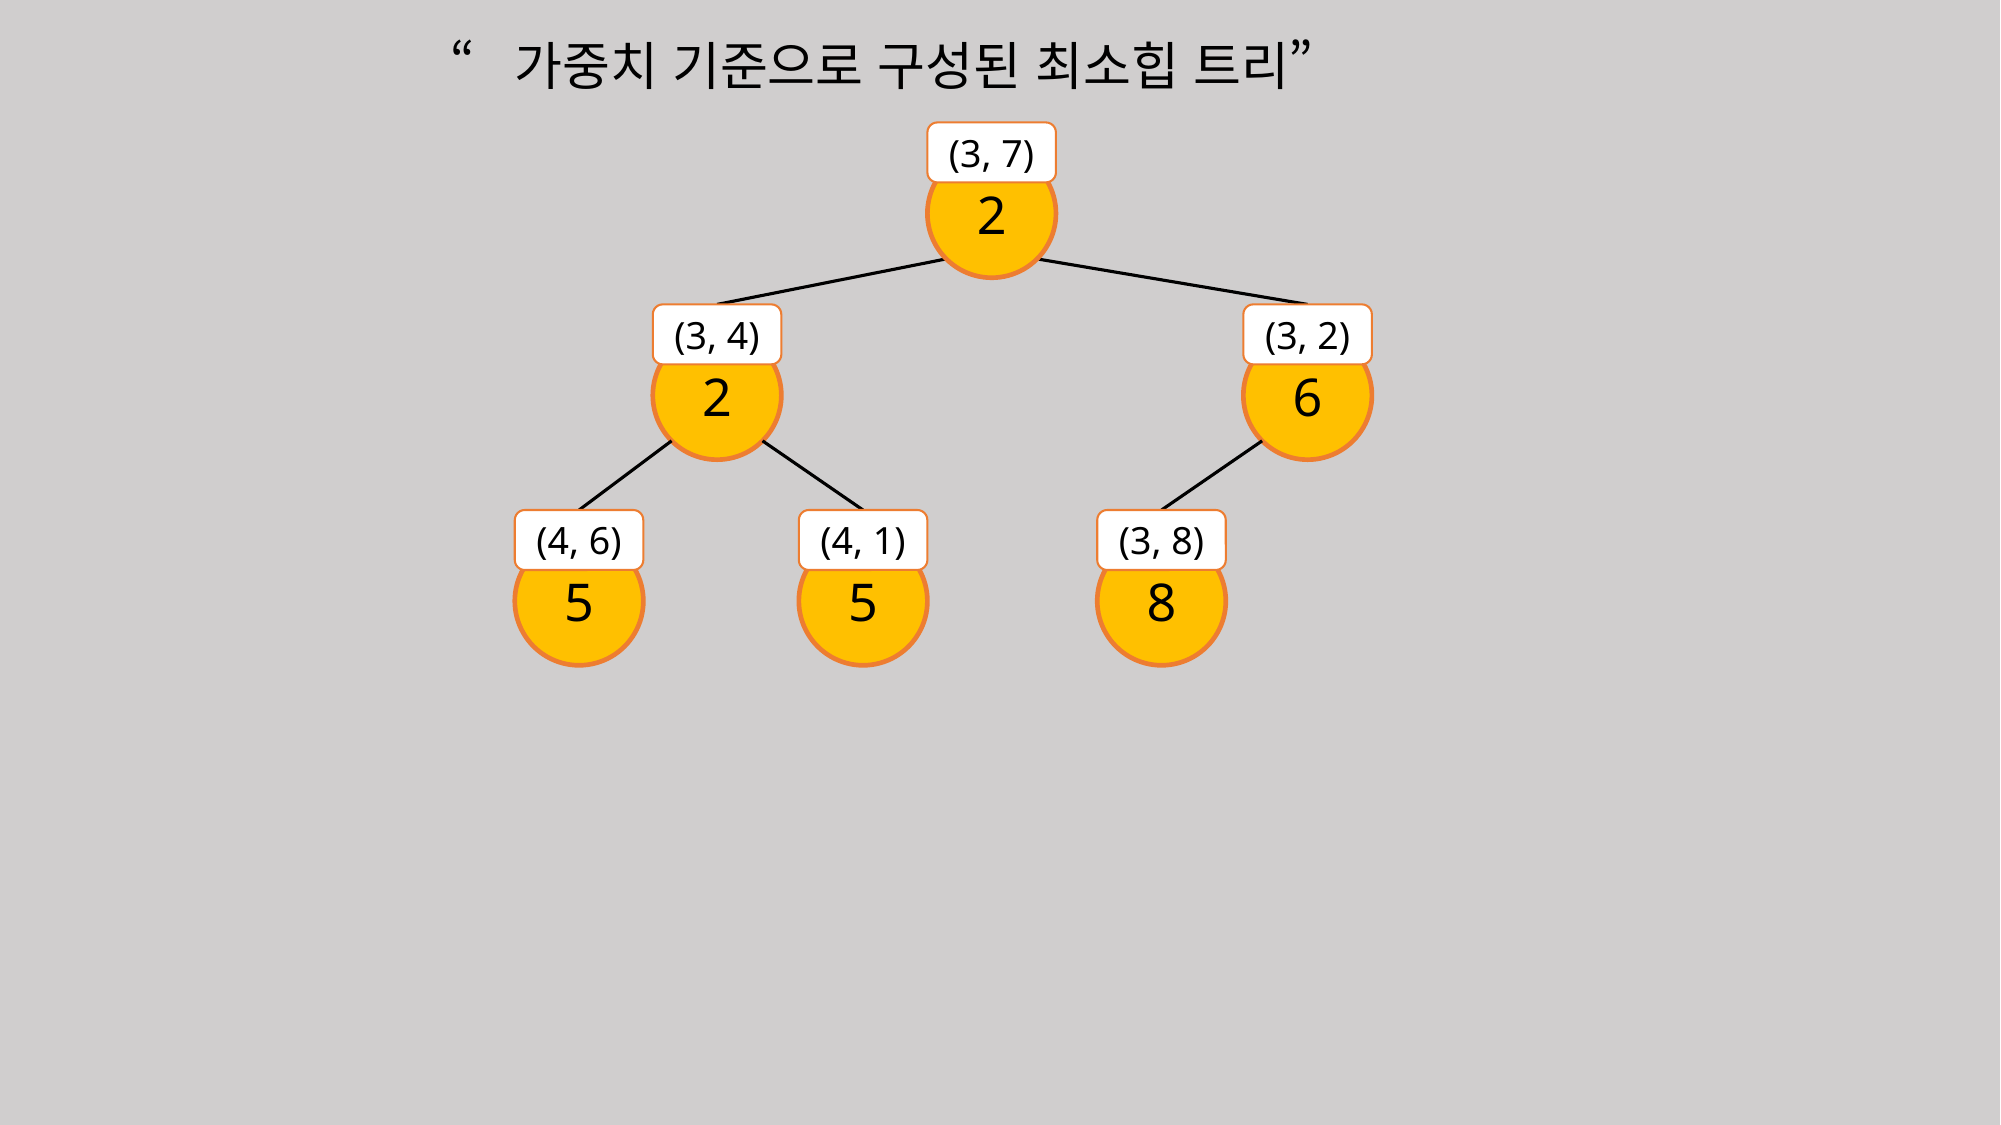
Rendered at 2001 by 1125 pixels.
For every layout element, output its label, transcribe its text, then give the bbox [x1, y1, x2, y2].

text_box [1097, 510, 1226, 666]
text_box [1243, 304, 1372, 460]
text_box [762, 440, 864, 510]
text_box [579, 440, 672, 510]
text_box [1037, 258, 1308, 305]
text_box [652, 304, 782, 460]
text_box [717, 258, 947, 305]
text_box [798, 510, 928, 666]
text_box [514, 510, 644, 666]
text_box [927, 122, 1056, 278]
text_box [1161, 440, 1263, 510]
text_box “가중치 기준으로 구성된 최소힙 트리” [435, 25, 1329, 104]
